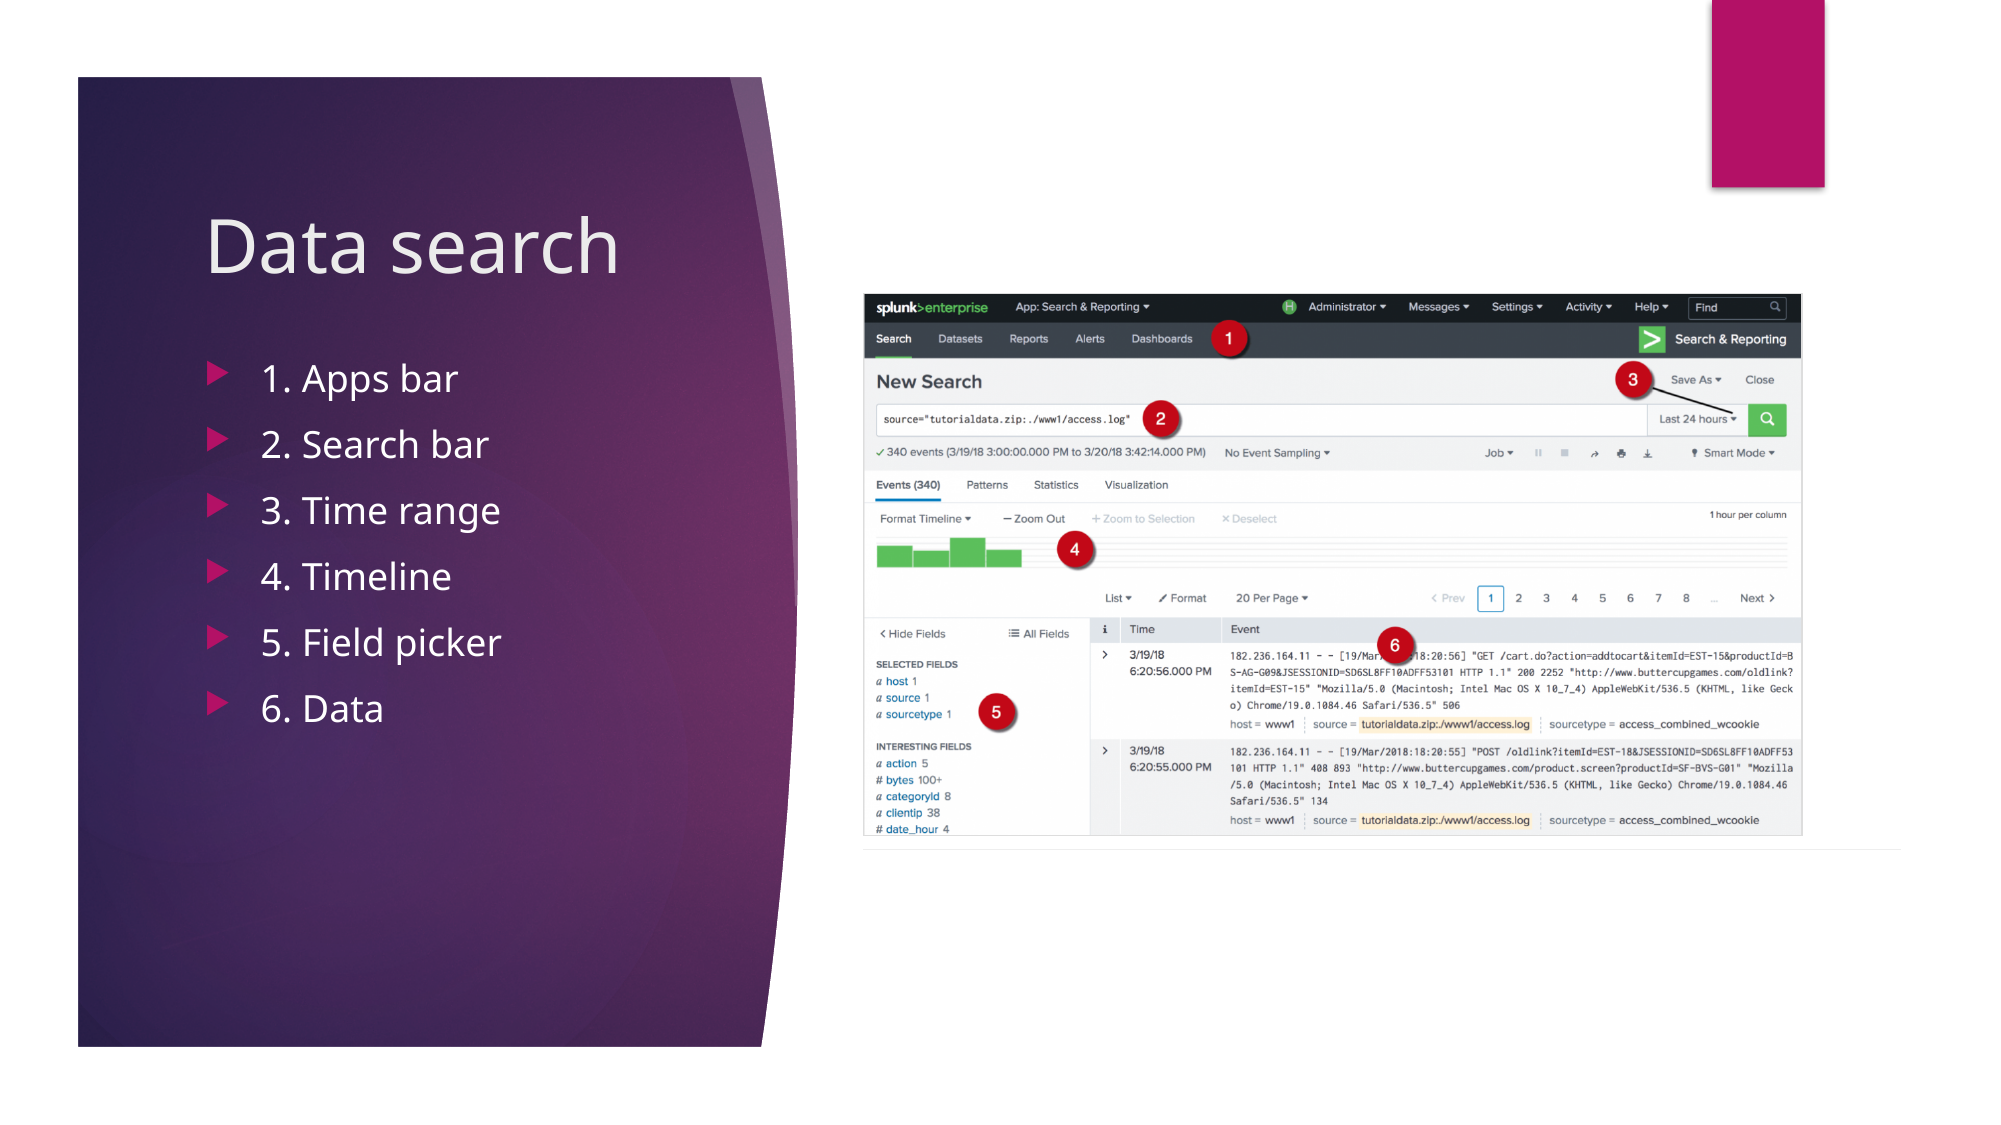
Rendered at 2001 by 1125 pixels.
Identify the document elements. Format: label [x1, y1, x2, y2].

text_box [0, 0, 2000, 1125]
picture [851, 275, 1901, 850]
